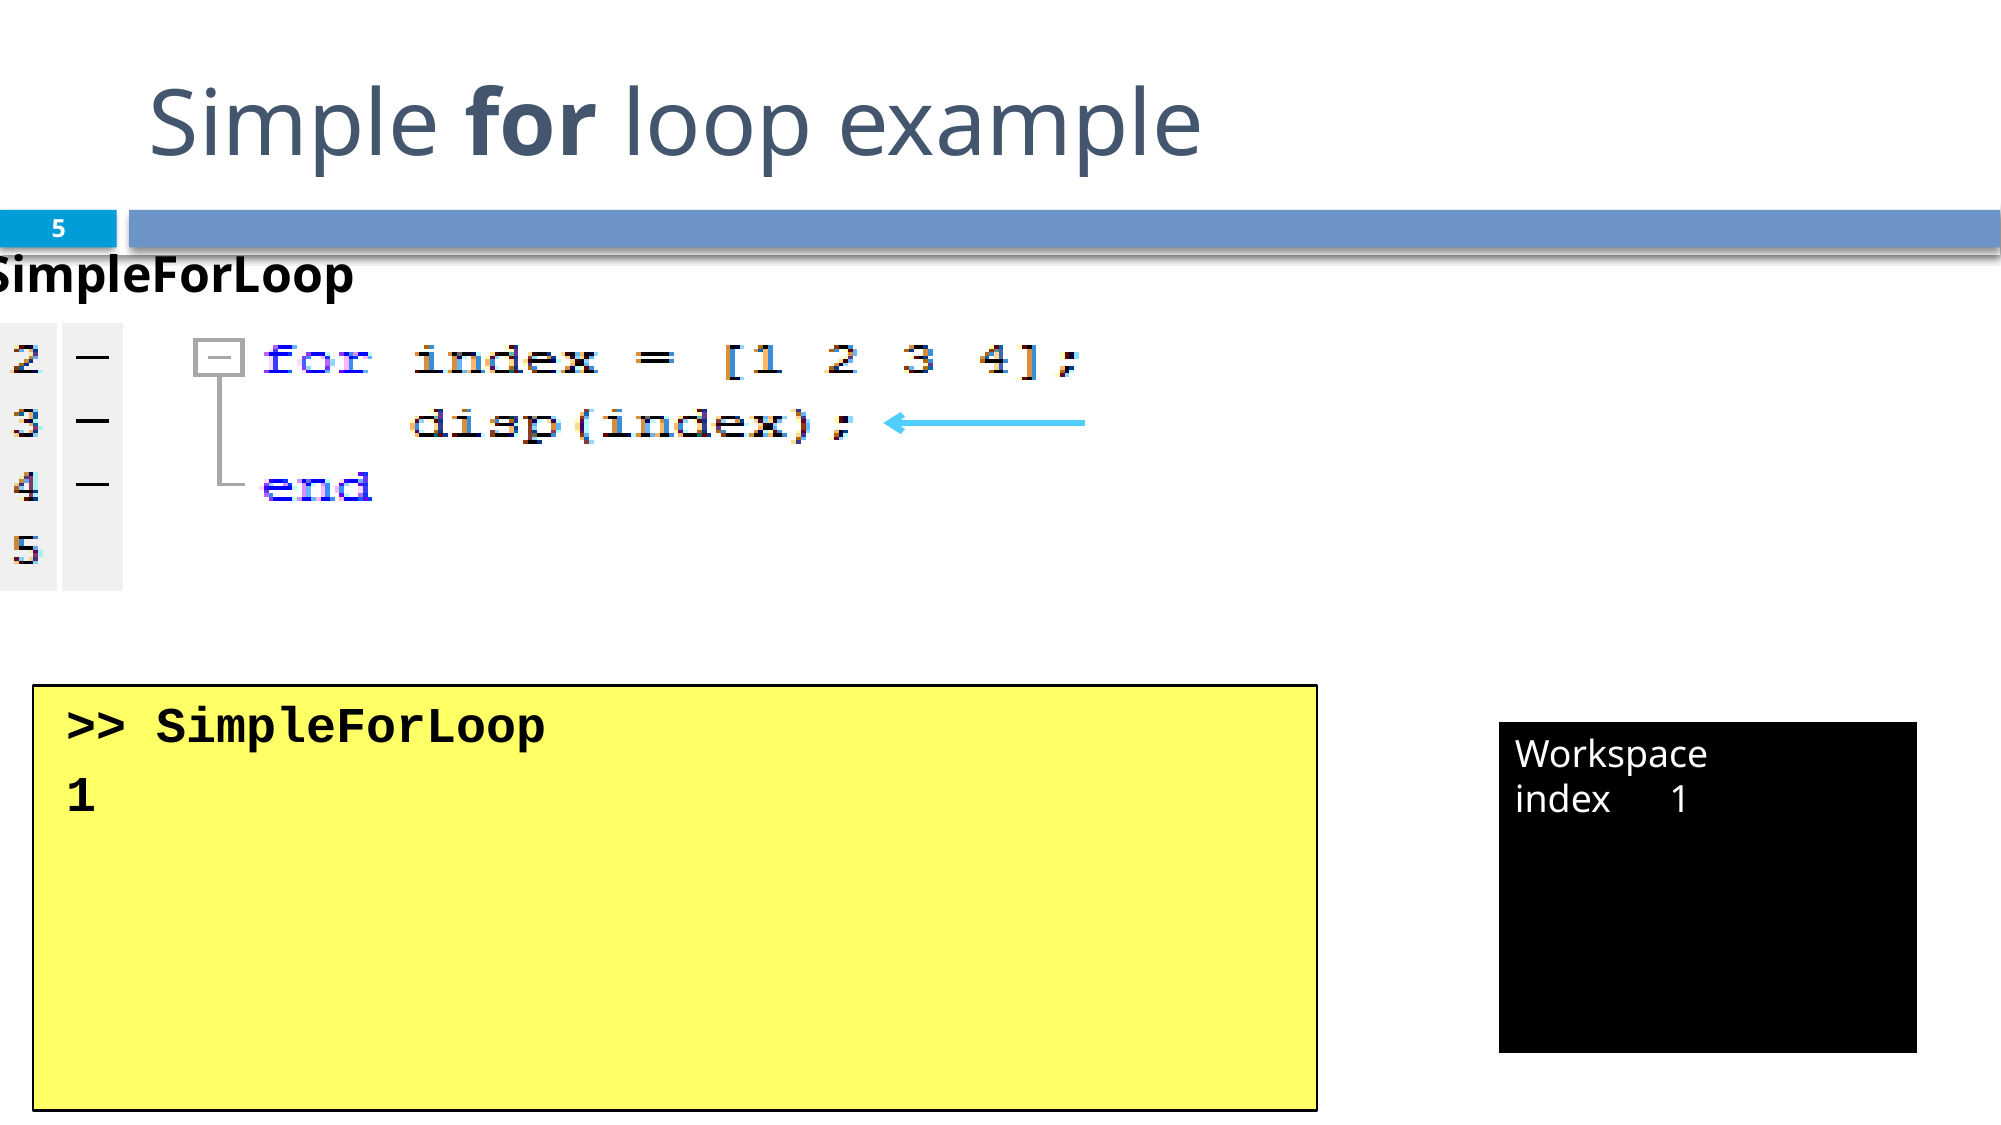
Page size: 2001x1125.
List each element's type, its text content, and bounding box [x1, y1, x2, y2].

text_box SimpleForLoop [0, 235, 370, 311]
text_box 5 [2, 205, 116, 254]
title Simple for loop example [133, 37, 1918, 200]
text_box >> SimpleForLoop 1 [33, 685, 1317, 1111]
picture [0, 322, 1651, 591]
text_box Workspace index 1 [1499, 722, 1917, 1053]
